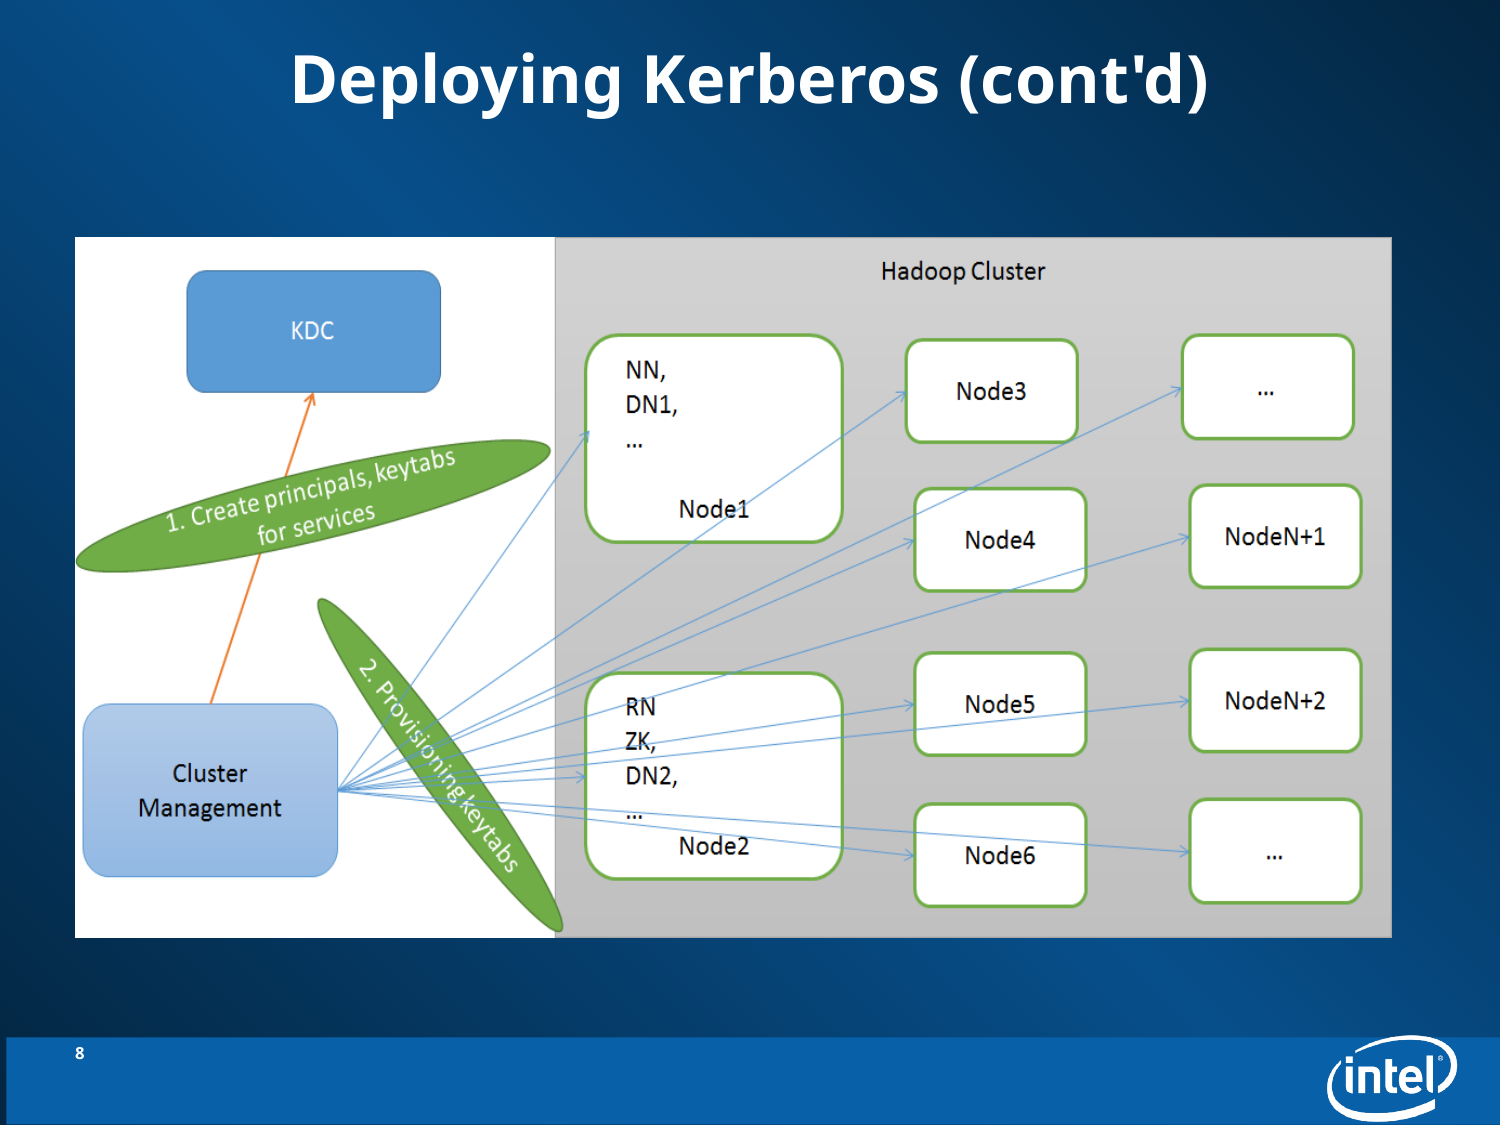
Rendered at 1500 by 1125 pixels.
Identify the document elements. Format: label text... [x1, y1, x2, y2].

title Deploying Kerberos (cont'd) [73, 36, 1426, 143]
slide_number 8 [75, 1042, 125, 1093]
picture [75, 237, 1393, 938]
picture [1325, 1034, 1459, 1124]
